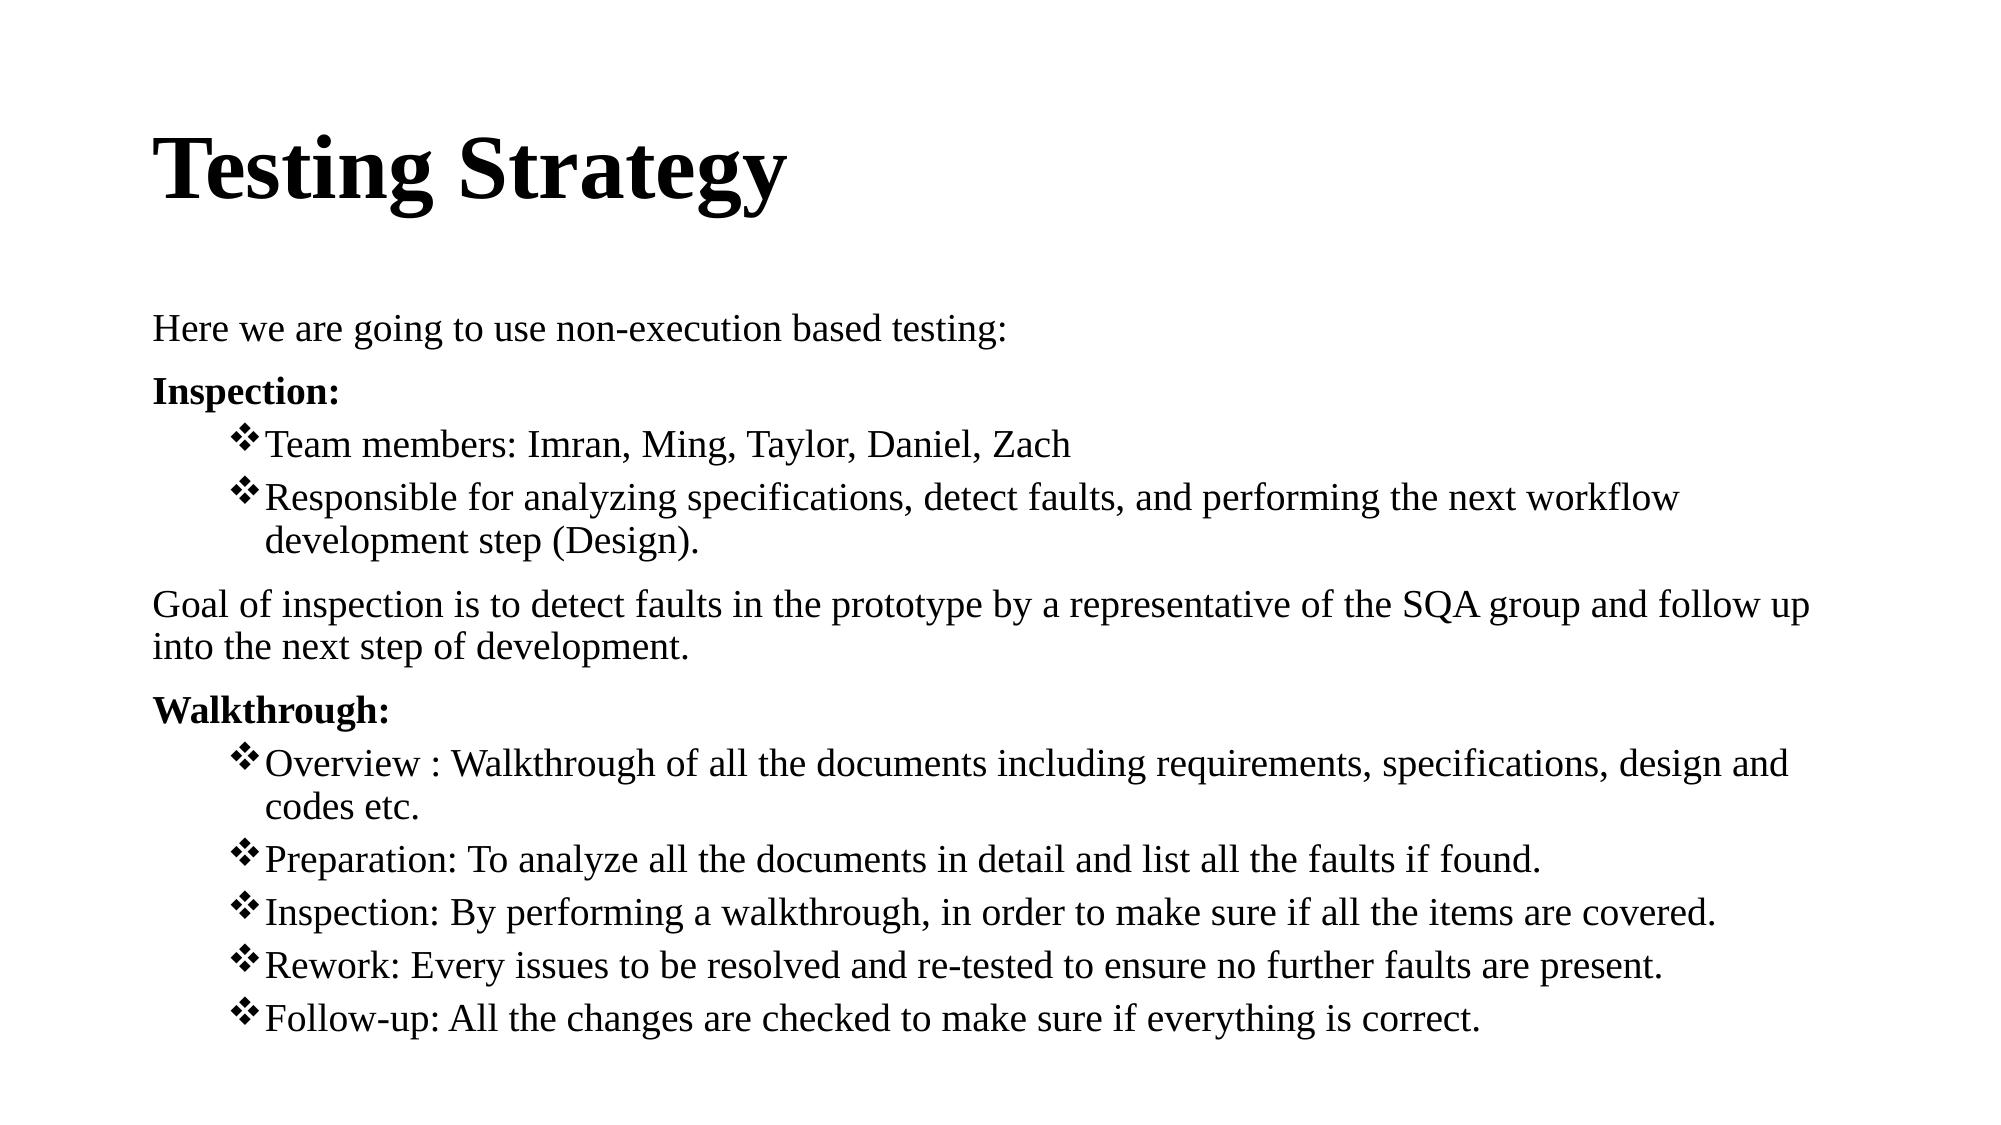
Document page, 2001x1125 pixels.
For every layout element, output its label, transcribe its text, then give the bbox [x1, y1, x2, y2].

list Here we are going to use non-execution based testing: Inspection: Team members: Imran, Ming, Taylor, Daniel, Zach Responsible for analyzing specifications, detect faults, and performing the next workflow development step (Design). Goal of inspection is to detect faults in the prototype by a representative of the SQA group and follow up into the next step of development. Walkthrough: Overview : Walkthrough of all the documents including requirements, specifications, design and codes etc. Preparation: To analyze all the documents in detail and list all the faults if found. Inspection: By performing a walkthrough, in order to make sure if all the items are covered. Rework: Every issues to be resolved and re-tested to ensure no further faults are present. Follow-up: All the changes are checked to make sure if everything is correct. [137, 299, 1886, 1065]
title Testing Strategy [137, 59, 1863, 278]
